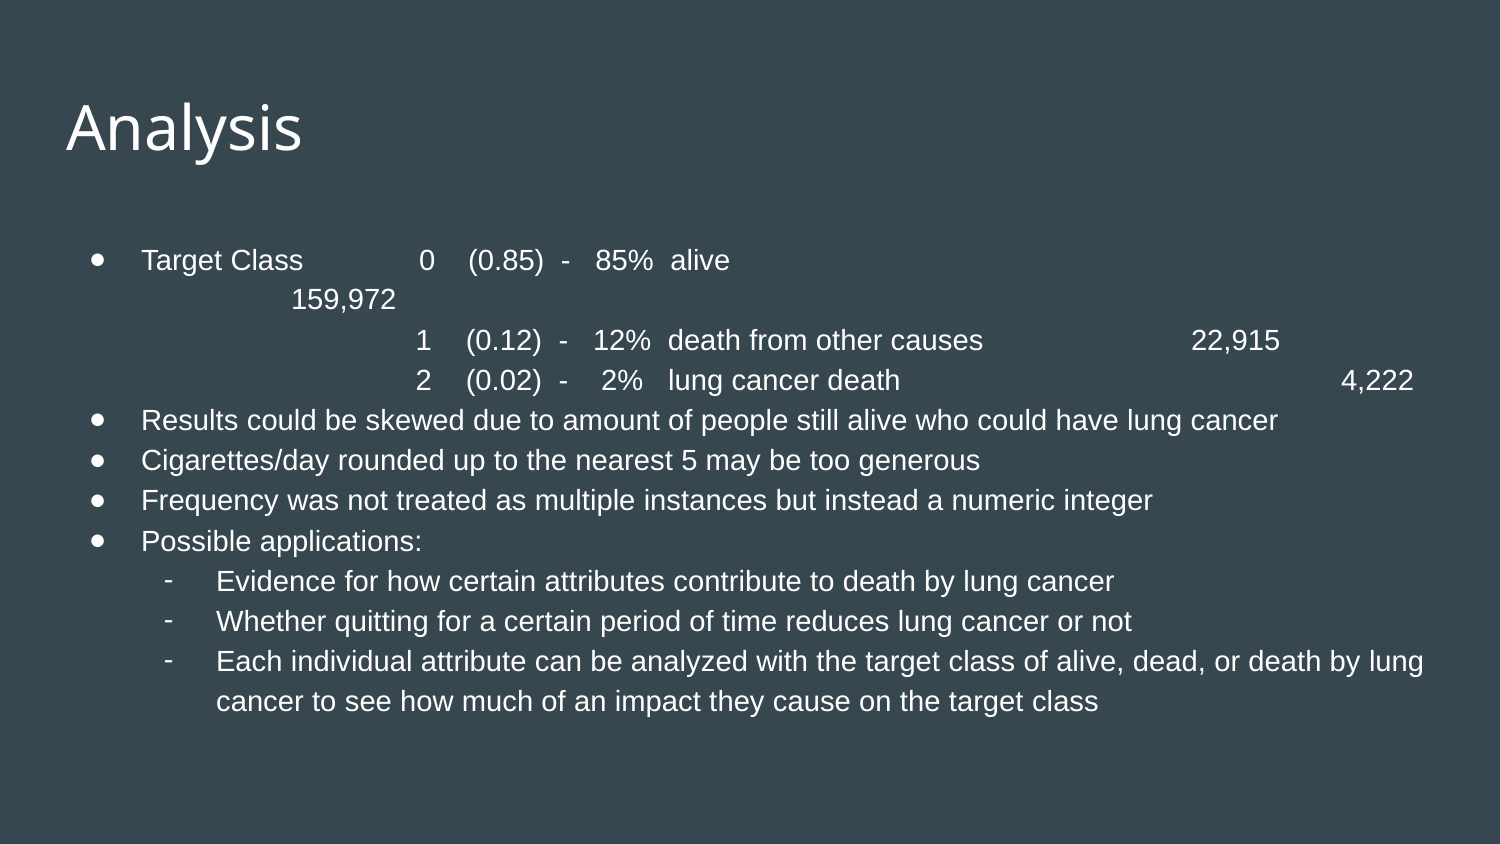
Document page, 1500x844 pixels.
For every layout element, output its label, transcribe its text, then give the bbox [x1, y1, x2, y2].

title Analysis [51, 72, 1449, 167]
list Target Class 0 (0.85) - 85% alive 159,972 1 (0.12) - 12% death from other causes 22,915 2 (0.02) - 2% lung cancer death 4,222 Results could be skewed due to amount of people still alive who could have lung cancer Cigarettes/day rounded up to the nearest 5 may be too generous Frequency was not treated as multiple instances but instead a numeric integer Possible applications: Evidence for how certain attributes contribute to death by lung cancer Whether quitting for a certain period of time reduces lung cancer or not Each individual attribute can be analyzed with the target class of alive, dead, or death by lung cancer to see how much of an impact they cause on the target class [51, 189, 1449, 750]
